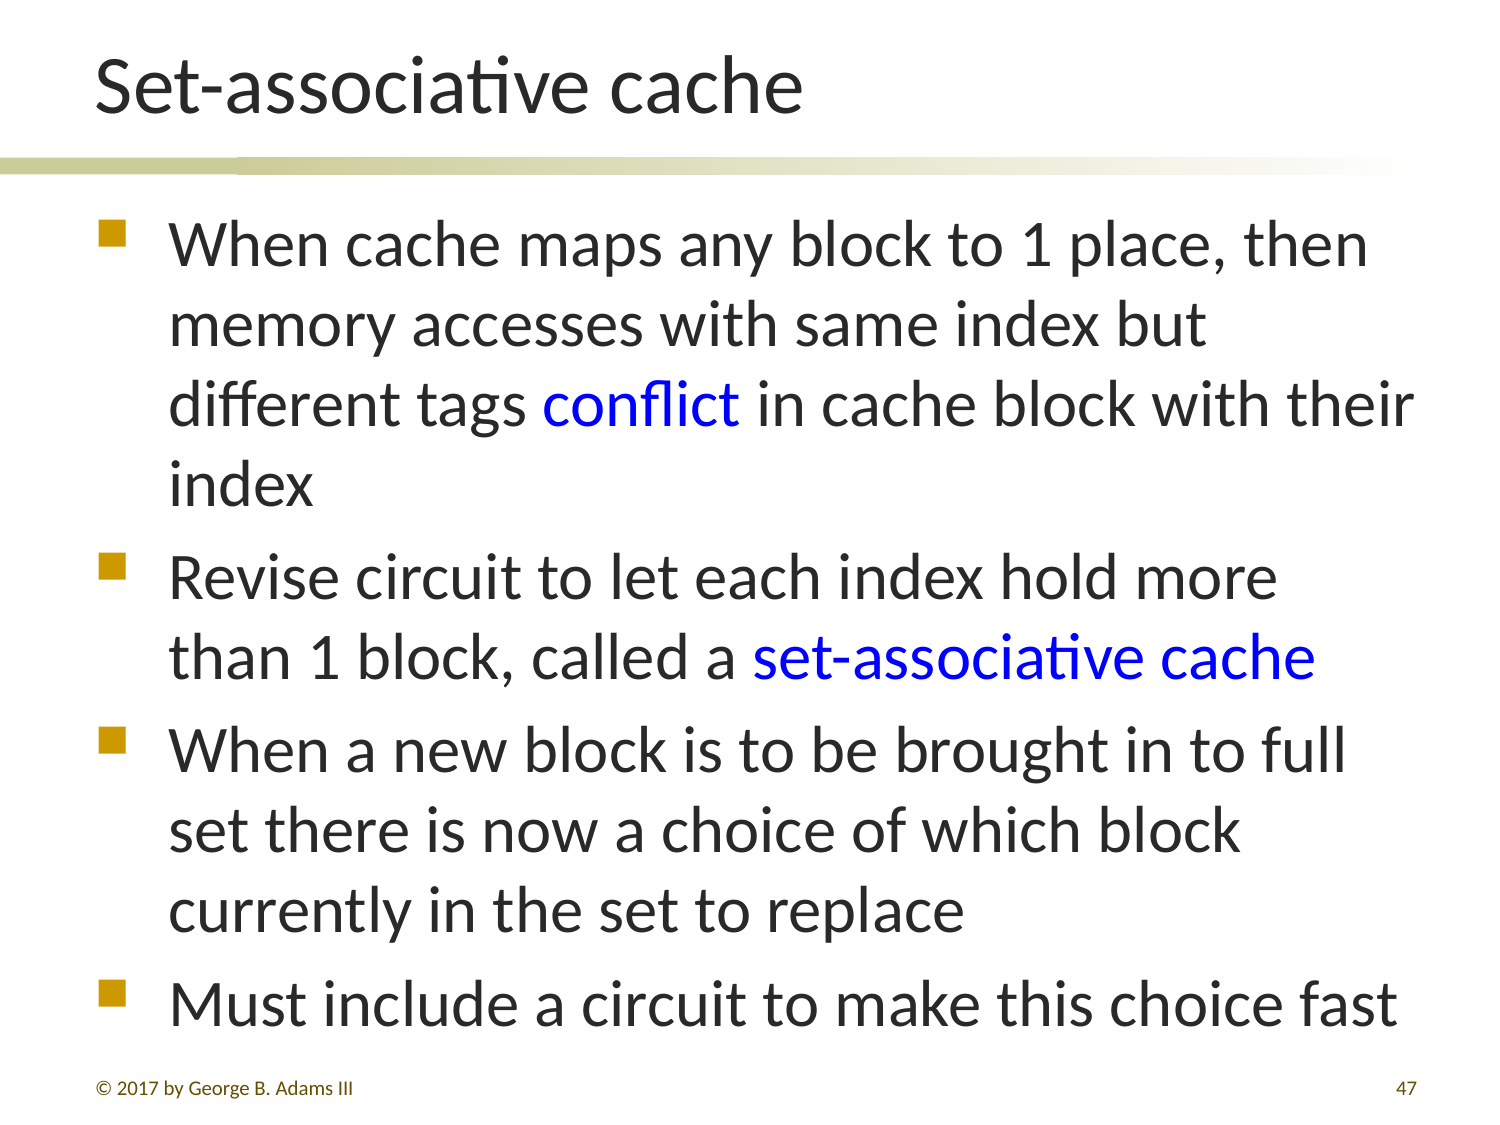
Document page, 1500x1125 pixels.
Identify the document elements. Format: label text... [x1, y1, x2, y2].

slide_number 47 [1119, 1067, 1433, 1099]
list When cache maps any block to 1 place, then memory accesses with same index but different tags conflict in cache block with their index Revise circuit to let each index hold more than 1 block, called a set-associative cache When a new block is to be brought in to full set there is now a choice of which block currently in the set to replace Must include a circuit to make this choice fast [79, 192, 1433, 1068]
title Set-associative cache [79, 15, 1432, 139]
slide_number © 2017 by George B. Adams III [79, 1067, 406, 1099]
